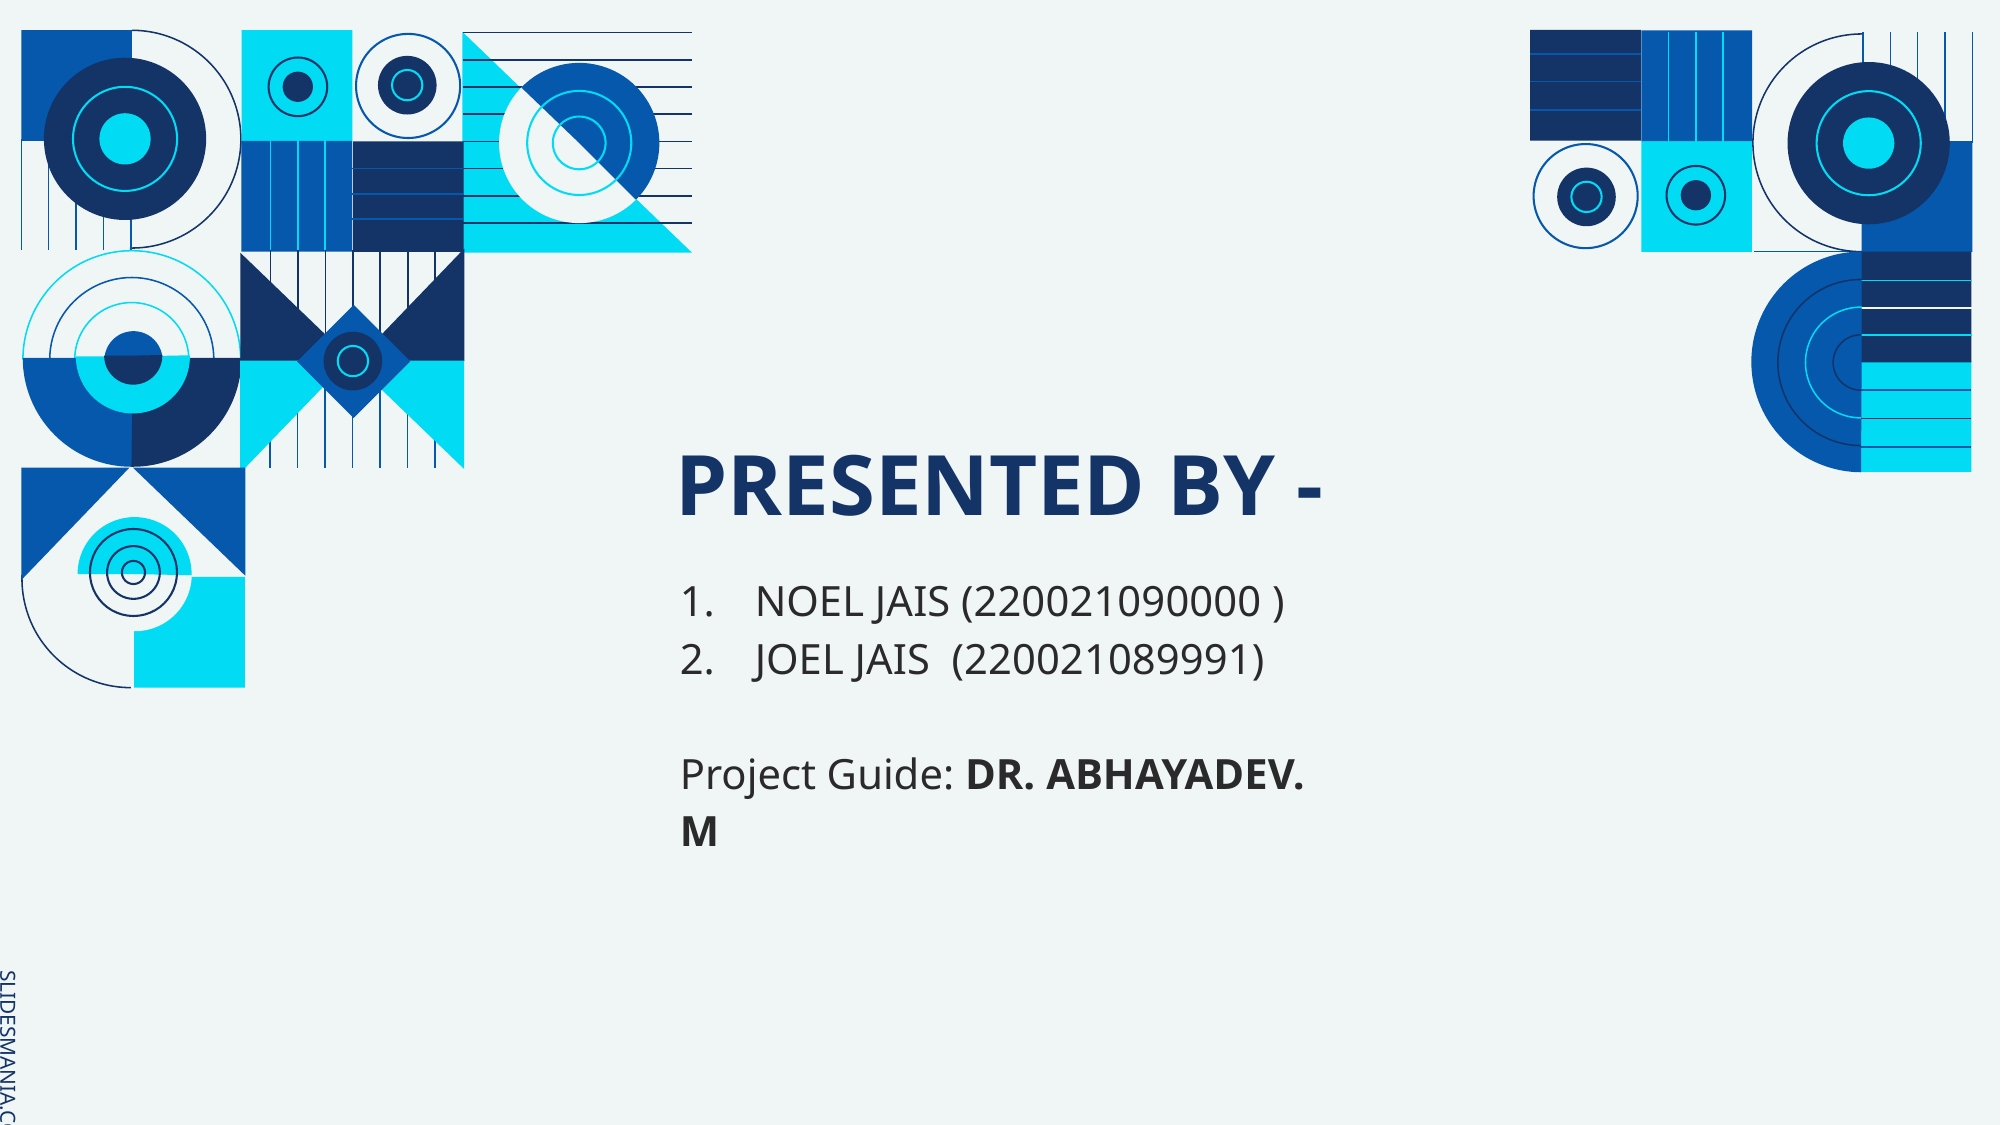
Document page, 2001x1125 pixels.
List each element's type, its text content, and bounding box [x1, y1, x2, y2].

list NOEL JAIS (220021090000 ) JOEL JAIS (220021089991) Project Guide: DR. ABHAYADEV. M [659, 547, 1372, 824]
title PRESENTED BY - [556, 412, 1444, 535]
